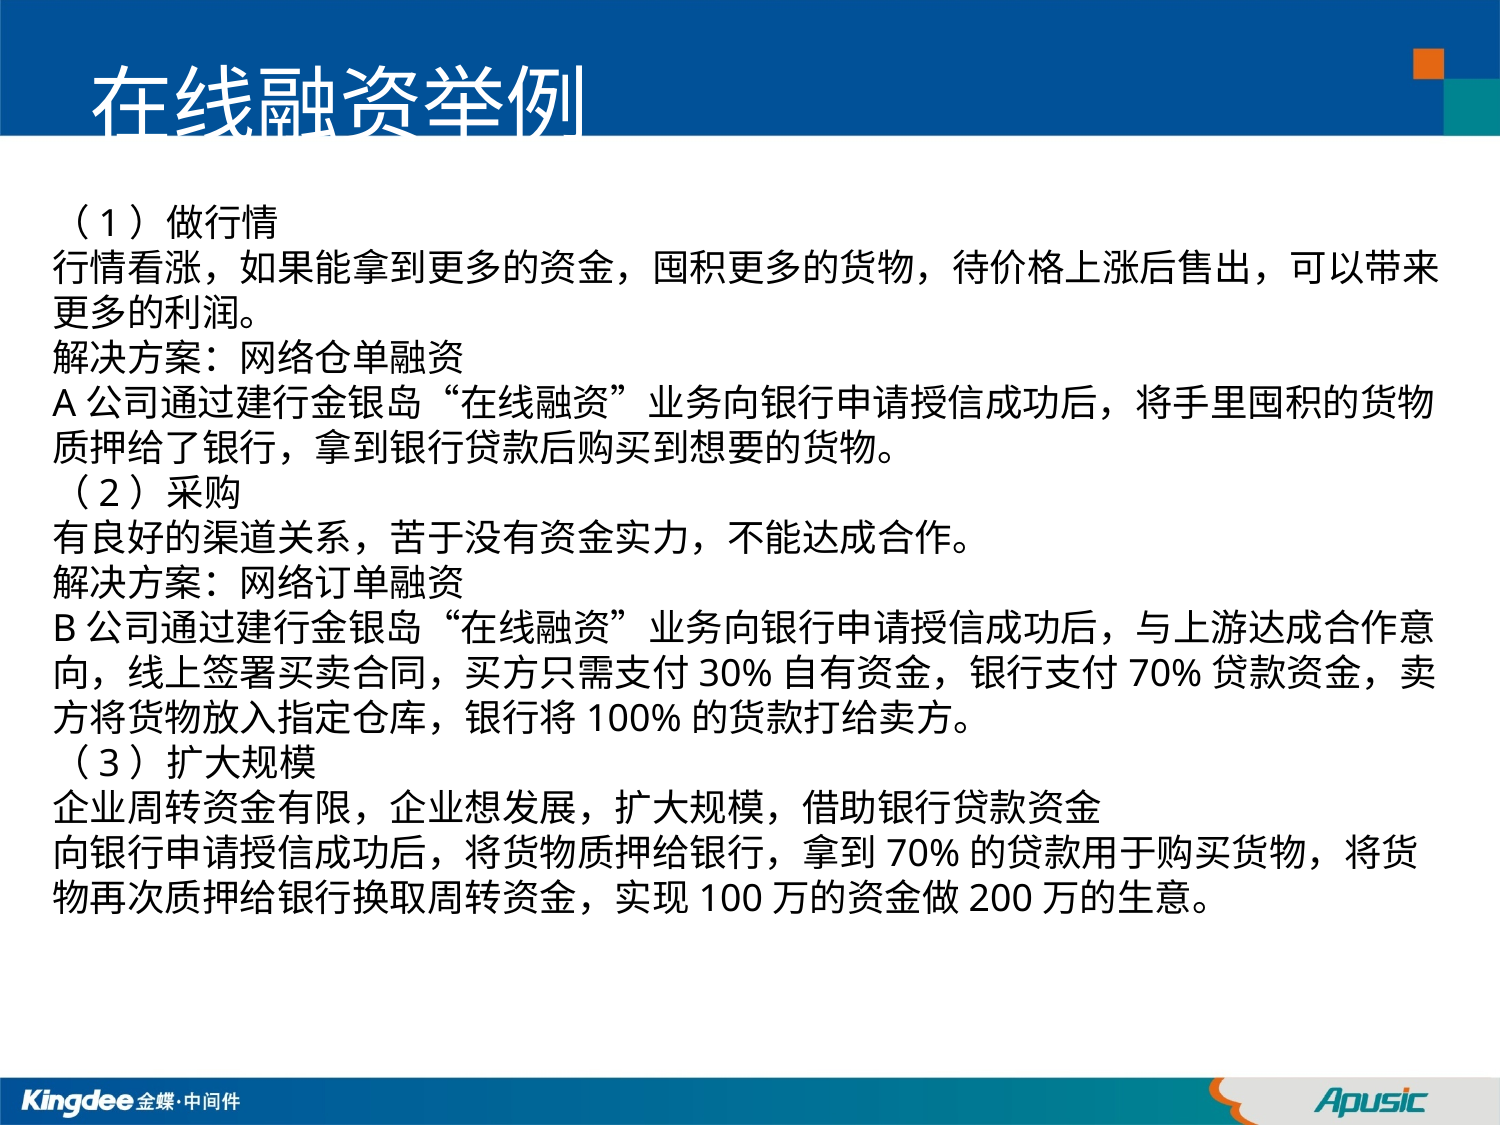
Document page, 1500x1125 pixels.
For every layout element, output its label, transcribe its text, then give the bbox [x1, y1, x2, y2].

title 在线融资举例 [75, 45, 1425, 191]
picture [0, 0, 1500, 1125]
text_box （1）做行情 行情看涨，如果能拿到更多的资金，囤积更多的货物，待价格上涨后售出，可以带来更多的利润。 解决方案：网络仓单融资 A公司通过建行金银岛“在线融资”业务向银行申请授信成功后，将手里囤积的货物质押给了银行，拿到银行贷款后购买到想要的货物。 （2）采购 有良好的渠道关系，苦于没有资金实力，不能达成合作。 解决方案：网络订单融资 B公司通过建行金银岛“在线融资”业务向银行申请授信成功后，与上游达成合作意向，线上签署买卖合同，买方只需支付30%自有资金，银行支付70%贷款资金，卖方将货物放入指定仓库，银行将100%的货款打给卖方。 （3）扩大规模 企业周转资金有限，企业想发展，扩大规模，借助银行贷款资金 向银行申请授信成功后，将货物质押给银行，拿到70%的贷款用于购买货物，将货物再次质押给银行换取周转资金，实现100万的资金做200万的生意。 [37, 191, 1461, 927]
